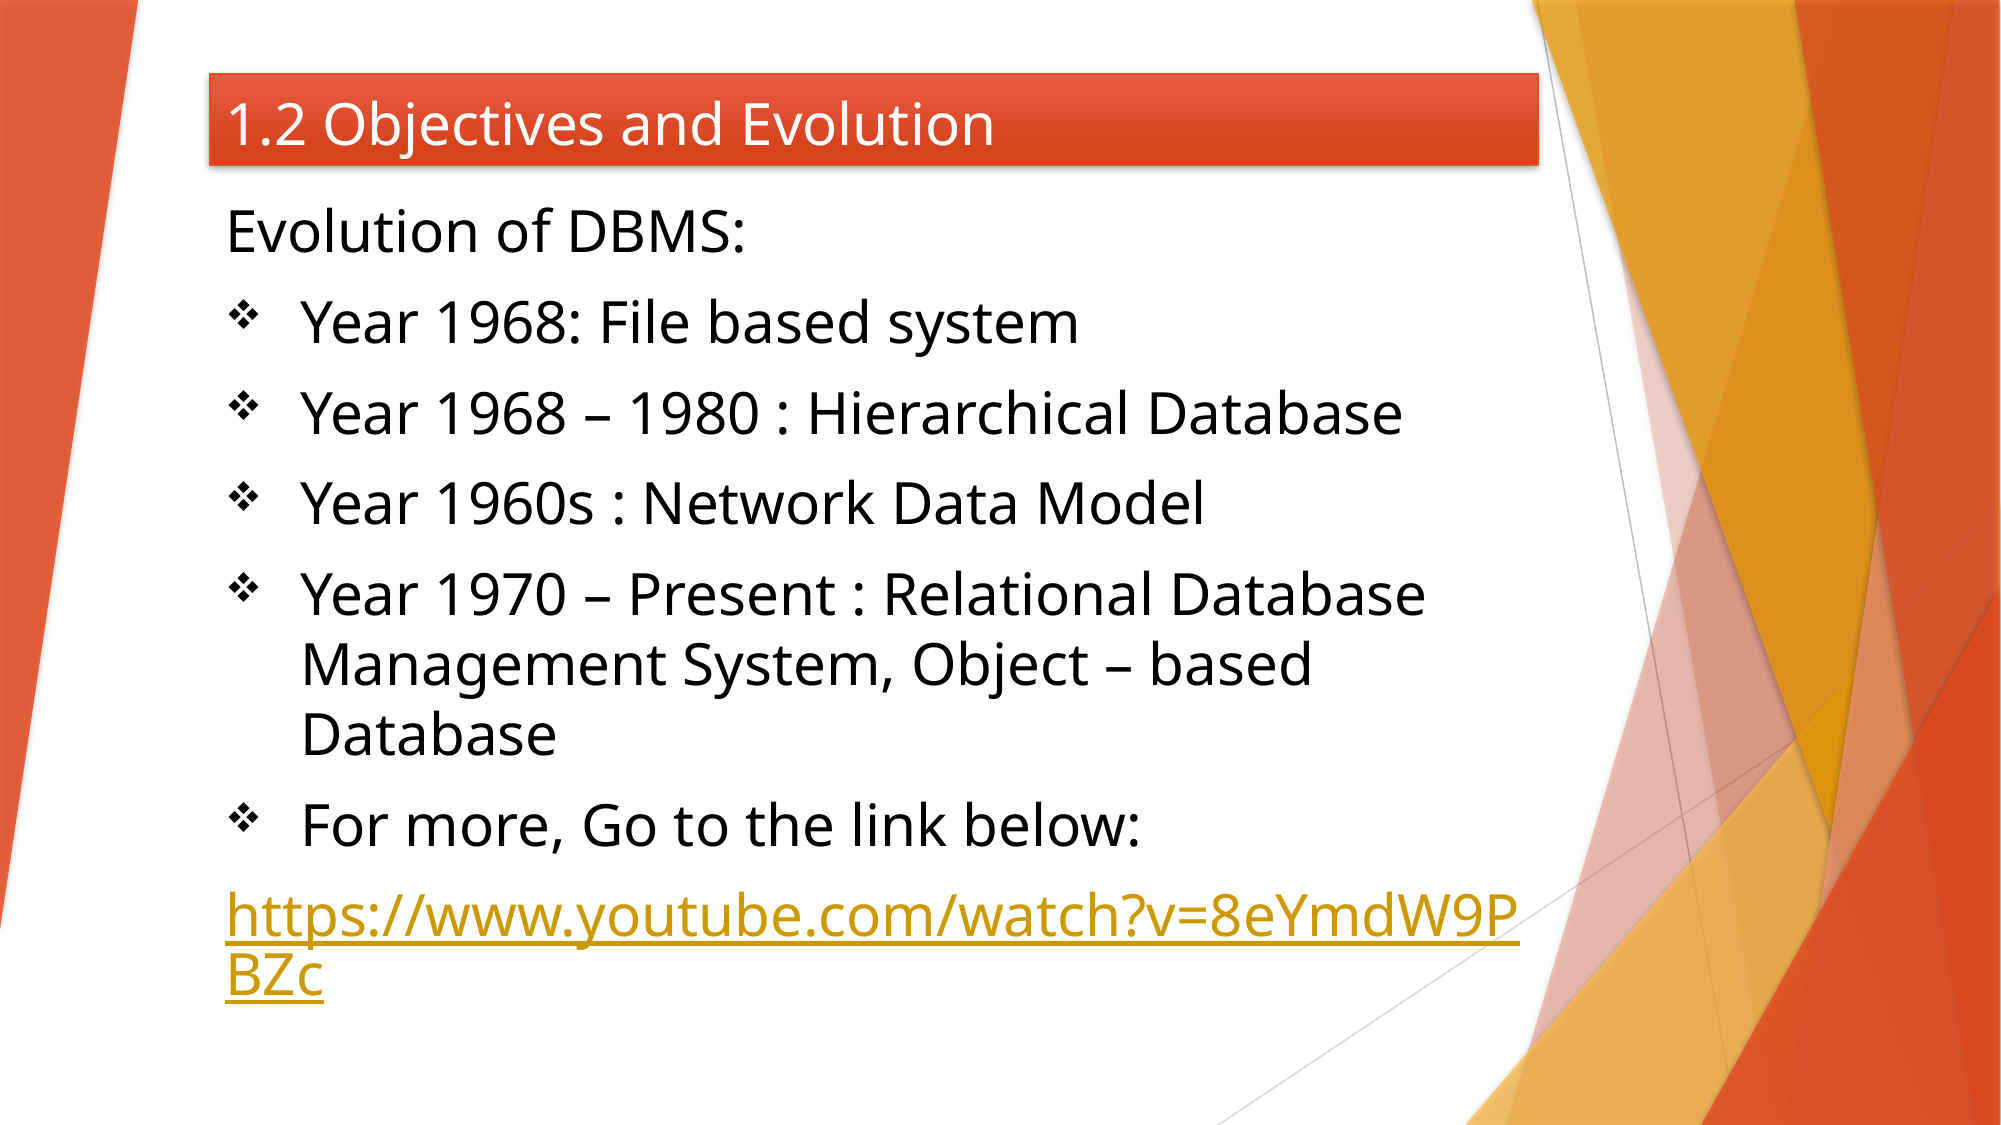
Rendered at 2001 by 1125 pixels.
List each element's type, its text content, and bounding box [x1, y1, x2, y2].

subtitle Evolution of DBMS: Year 1968: File based system Year 1968 – 1980 : Hierarchical Database Year 1960s : Network Data Model Year 1970 – Present : Relational Database Management System, Object – based Database For more, Go to the link below: https://www.youtube.com/watch?v=8eYmdW9PBZc [210, 186, 1538, 1006]
title 1.2 Objectives and Evolution [209, 73, 1539, 166]
